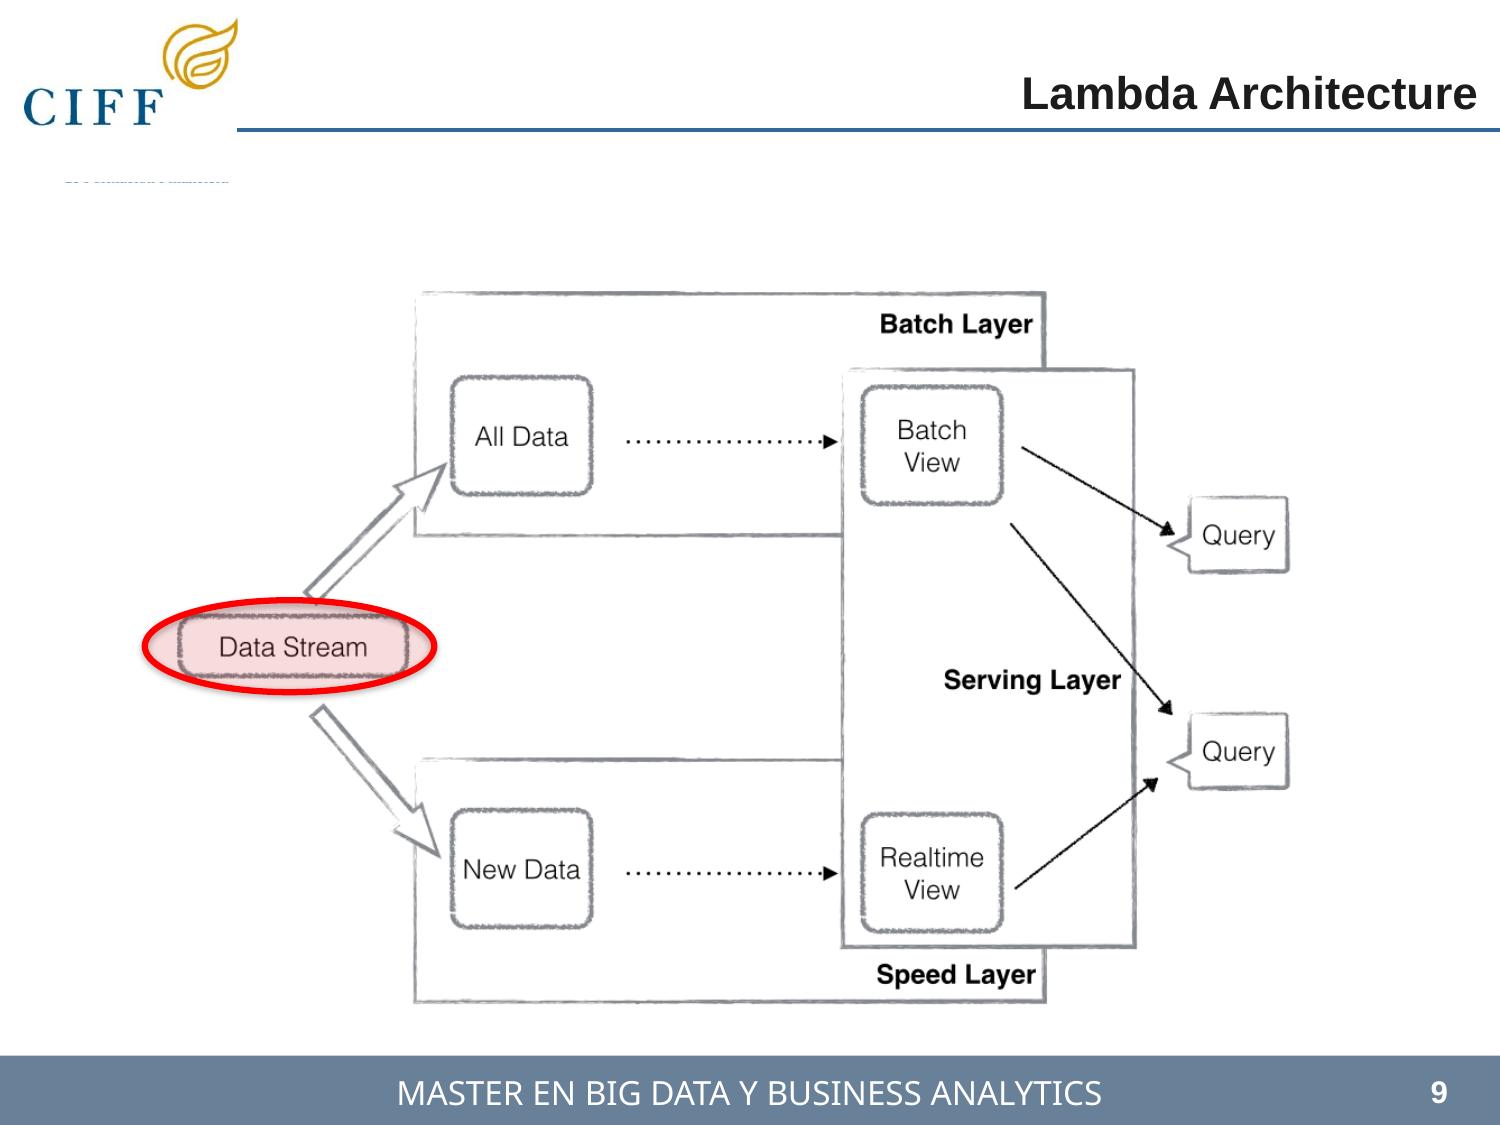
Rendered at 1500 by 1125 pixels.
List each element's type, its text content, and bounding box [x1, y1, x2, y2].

text_box 9 [1385, 1064, 1493, 1121]
text_box [144, 618, 171, 674]
picture [176, 188, 1324, 1049]
picture [24, 17, 238, 129]
text_box Lambda Architecture [260, 55, 1493, 244]
